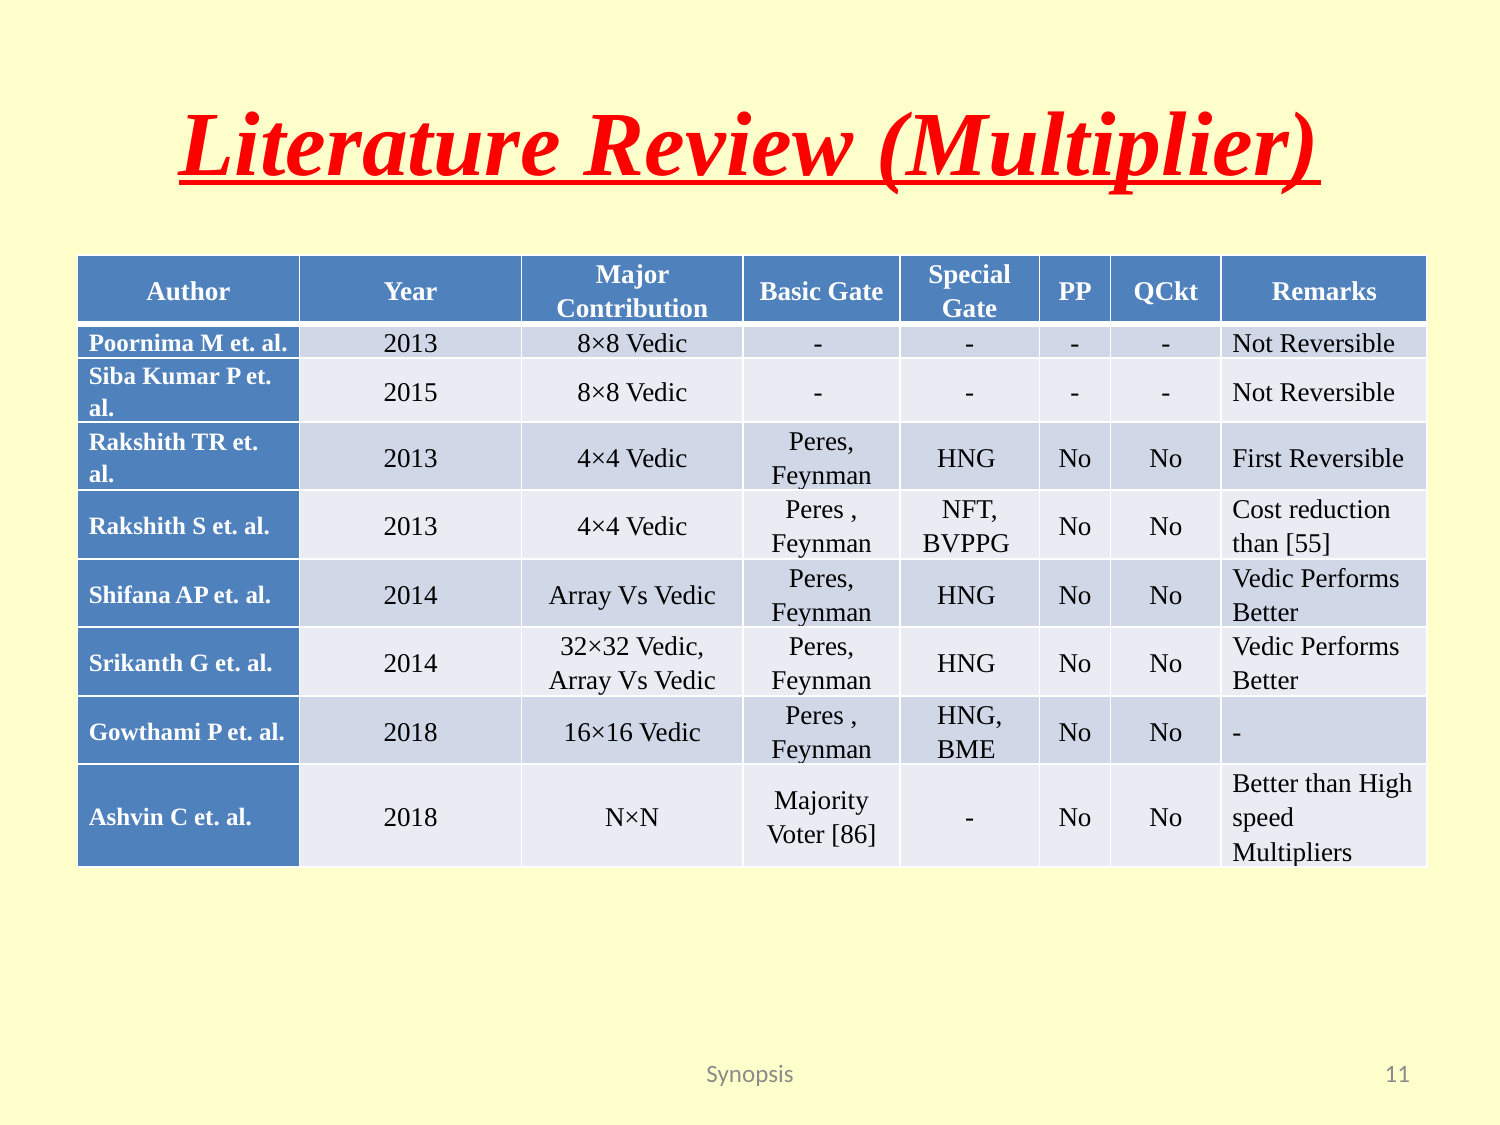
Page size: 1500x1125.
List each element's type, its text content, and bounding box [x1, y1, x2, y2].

table_cell 4×4 Vedic [522, 491, 742, 558]
table_cell HNG [901, 423, 1039, 489]
table_cell No [1111, 423, 1220, 489]
table_cell - [1222, 697, 1426, 763]
table_cell Not Reversible [1222, 327, 1426, 357]
table_cell - [744, 327, 899, 357]
table_cell HNG [901, 628, 1039, 695]
table_header QCkt [1111, 256, 1220, 321]
table_cell Shifana AP et. al. [78, 560, 299, 626]
table_cell No [1040, 765, 1110, 866]
footer Synopsis [512, 1042, 988, 1103]
table_cell No [1111, 560, 1220, 626]
table_cell Vedic Performs Better [1222, 560, 1426, 626]
table_cell No [1111, 697, 1220, 763]
table_cell Ashvin C et. al. [78, 765, 299, 866]
table_cell Array Vs Vedic [522, 560, 742, 626]
table_cell Srikanth G et. al. [78, 628, 299, 695]
table_cell - [901, 327, 1039, 357]
table_cell 2013 [300, 491, 521, 558]
table_cell N×N [522, 765, 742, 866]
table_cell 2013 [300, 423, 521, 489]
table_cell Peres , Feynman [744, 697, 899, 763]
table_cell 2014 [300, 628, 521, 695]
table_cell Not Reversible [1222, 359, 1426, 421]
table_cell No [1111, 491, 1220, 558]
table_cell Peres, Feynman [744, 628, 899, 695]
table_cell - [901, 359, 1039, 421]
table_cell 8×8 Vedic [522, 327, 742, 357]
table_cell 16×16 Vedic [522, 697, 742, 763]
table_header Author [78, 256, 299, 321]
table_header Special Gate [901, 256, 1039, 321]
table_cell 2015 [300, 359, 521, 421]
table_header Remarks [1222, 256, 1426, 321]
table_cell - [901, 765, 1039, 866]
table_cell 32×32 Vedic, Array Vs Vedic [522, 628, 742, 695]
table_cell Rakshith TR et. al. [78, 423, 299, 489]
table_cell Peres , Feynman [744, 491, 899, 558]
table_cell 8×8 Vedic [522, 359, 742, 421]
table_cell Better than High speed Multipliers [1222, 765, 1426, 866]
table_cell No [1111, 765, 1220, 866]
table_cell - [1111, 327, 1220, 357]
table_cell Gowthami P et. al. [78, 697, 299, 763]
table_cell Poornima M et. al. [78, 327, 299, 357]
table_cell Siba Kumar P et. al. [78, 359, 299, 421]
table_header Year [300, 256, 521, 321]
table_cell 2018 [300, 697, 521, 763]
table_cell No [1040, 697, 1110, 763]
table_cell - [744, 359, 899, 421]
table_cell Peres, Feynman [744, 560, 899, 626]
table_cell NFT, BVPPG [901, 491, 1039, 558]
table_header PP [1040, 256, 1110, 321]
table_cell 4×4 Vedic [522, 423, 742, 489]
table_cell First Reversible [1222, 423, 1426, 489]
table_cell No [1040, 628, 1110, 695]
table_cell 2013 [300, 327, 521, 357]
table_cell HNG, BME [901, 697, 1039, 763]
table_cell No [1111, 628, 1220, 695]
table_header Major Contribution [522, 256, 742, 321]
table_cell Peres, Feynman [744, 423, 899, 489]
table_cell No [1040, 491, 1110, 558]
table_cell 2018 [300, 765, 521, 866]
slide_number 11 [1074, 1042, 1425, 1103]
table_cell No [1040, 560, 1110, 626]
table_cell 2014 [300, 560, 521, 626]
table_cell - [1040, 327, 1110, 357]
title Literature Review (Multiplier) [75, 45, 1425, 233]
table_cell No [1040, 423, 1110, 489]
table_header Basic Gate [744, 256, 899, 321]
table_cell Vedic Performs Better [1222, 628, 1426, 695]
table_cell - [1111, 359, 1220, 421]
table_cell HNG [901, 560, 1039, 626]
table_cell Majority Voter [86] [744, 765, 899, 866]
table_cell Cost reduction than [55] [1222, 491, 1426, 558]
table_cell Rakshith S et. al. [78, 491, 299, 558]
table_cell - [1040, 359, 1110, 421]
